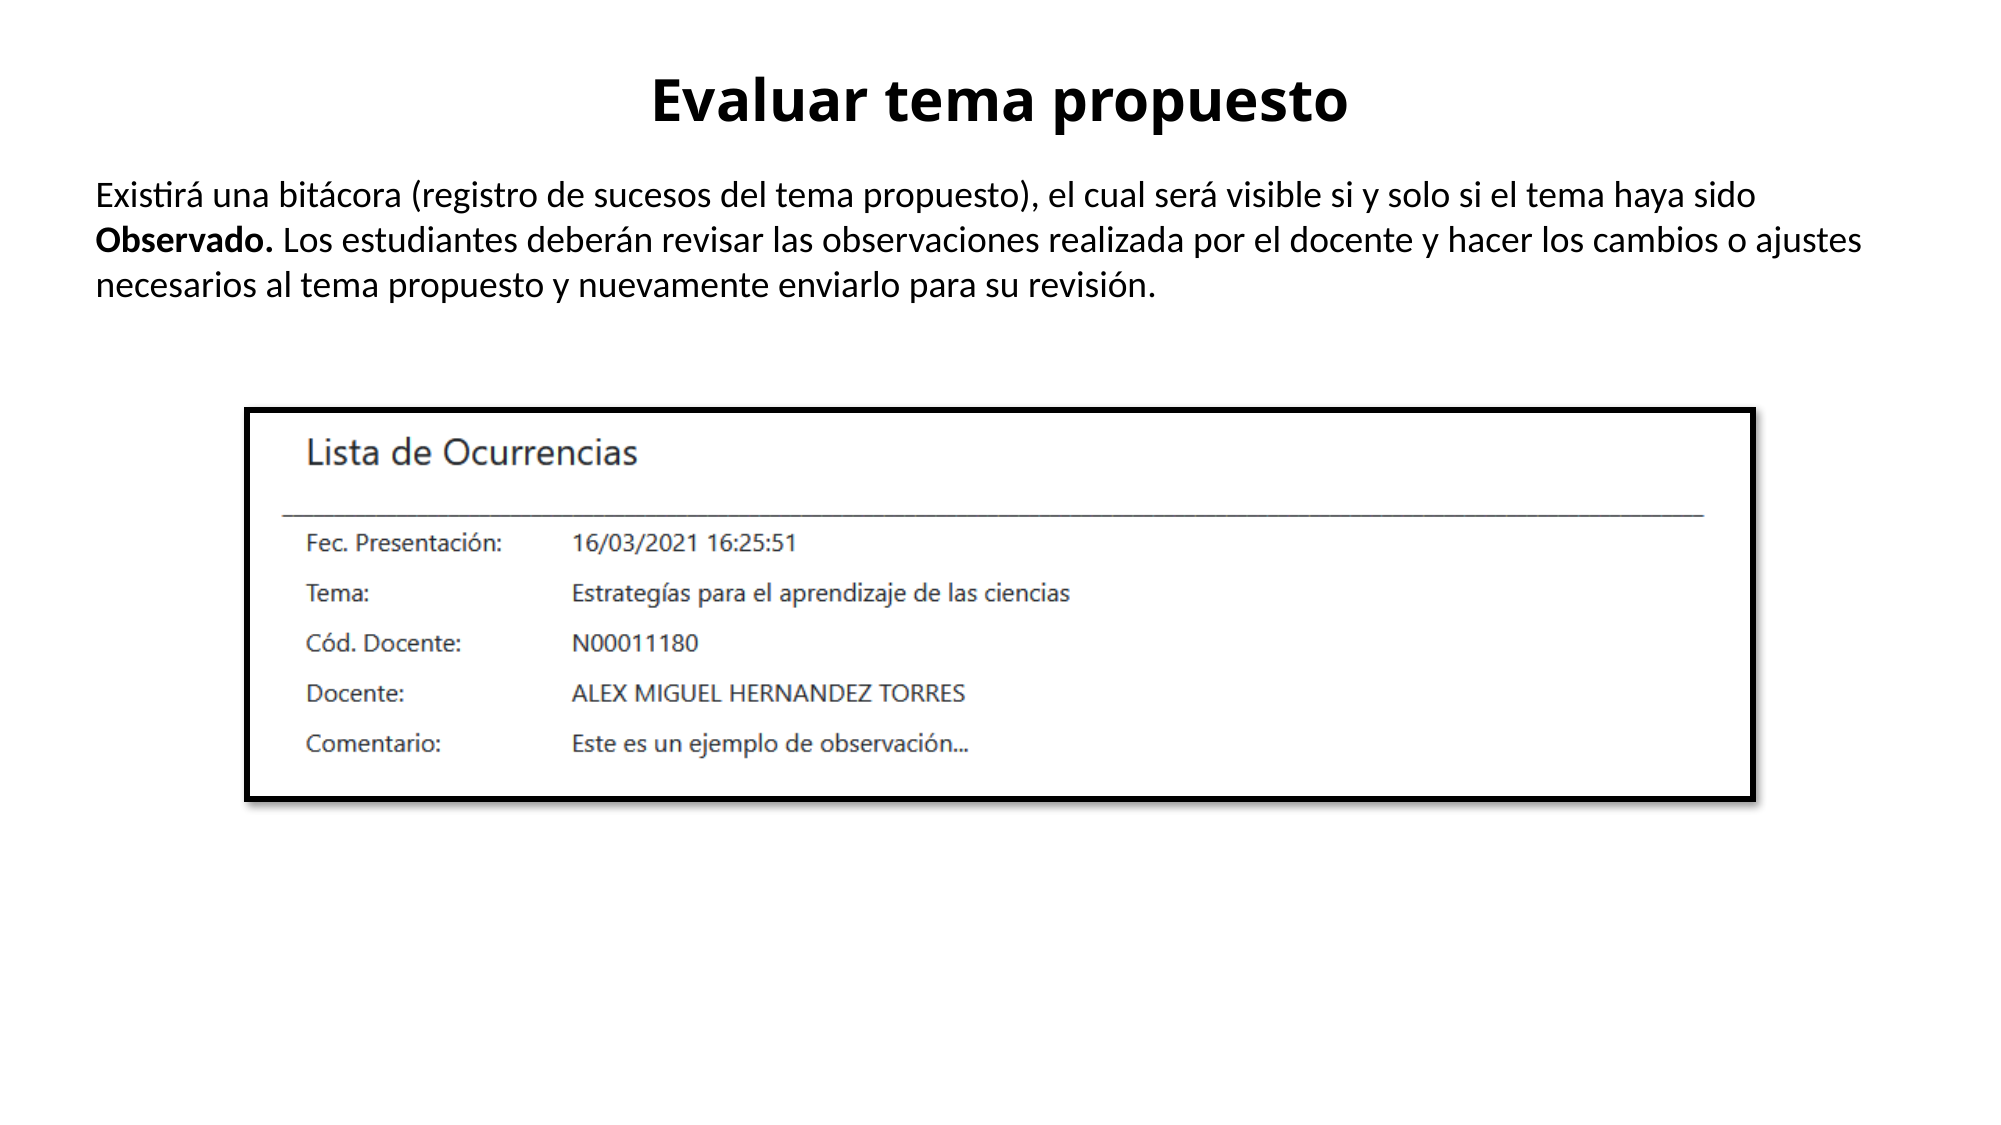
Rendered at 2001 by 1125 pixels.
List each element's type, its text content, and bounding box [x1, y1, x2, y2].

text_box Existirá una bitácora (registro de sucesos del tema propuesto), el cual será visible si y solo si el tema haya sido Observado. Los estudiantes deberán revisar las observaciones realizada por el docente y hacer los cambios o ajustes necesarios al tema propuesto y nuevamente enviarlo para su revisión. [80, 162, 1919, 357]
picture [249, 412, 1750, 796]
title Evaluar tema propuesto [137, 59, 1863, 146]
